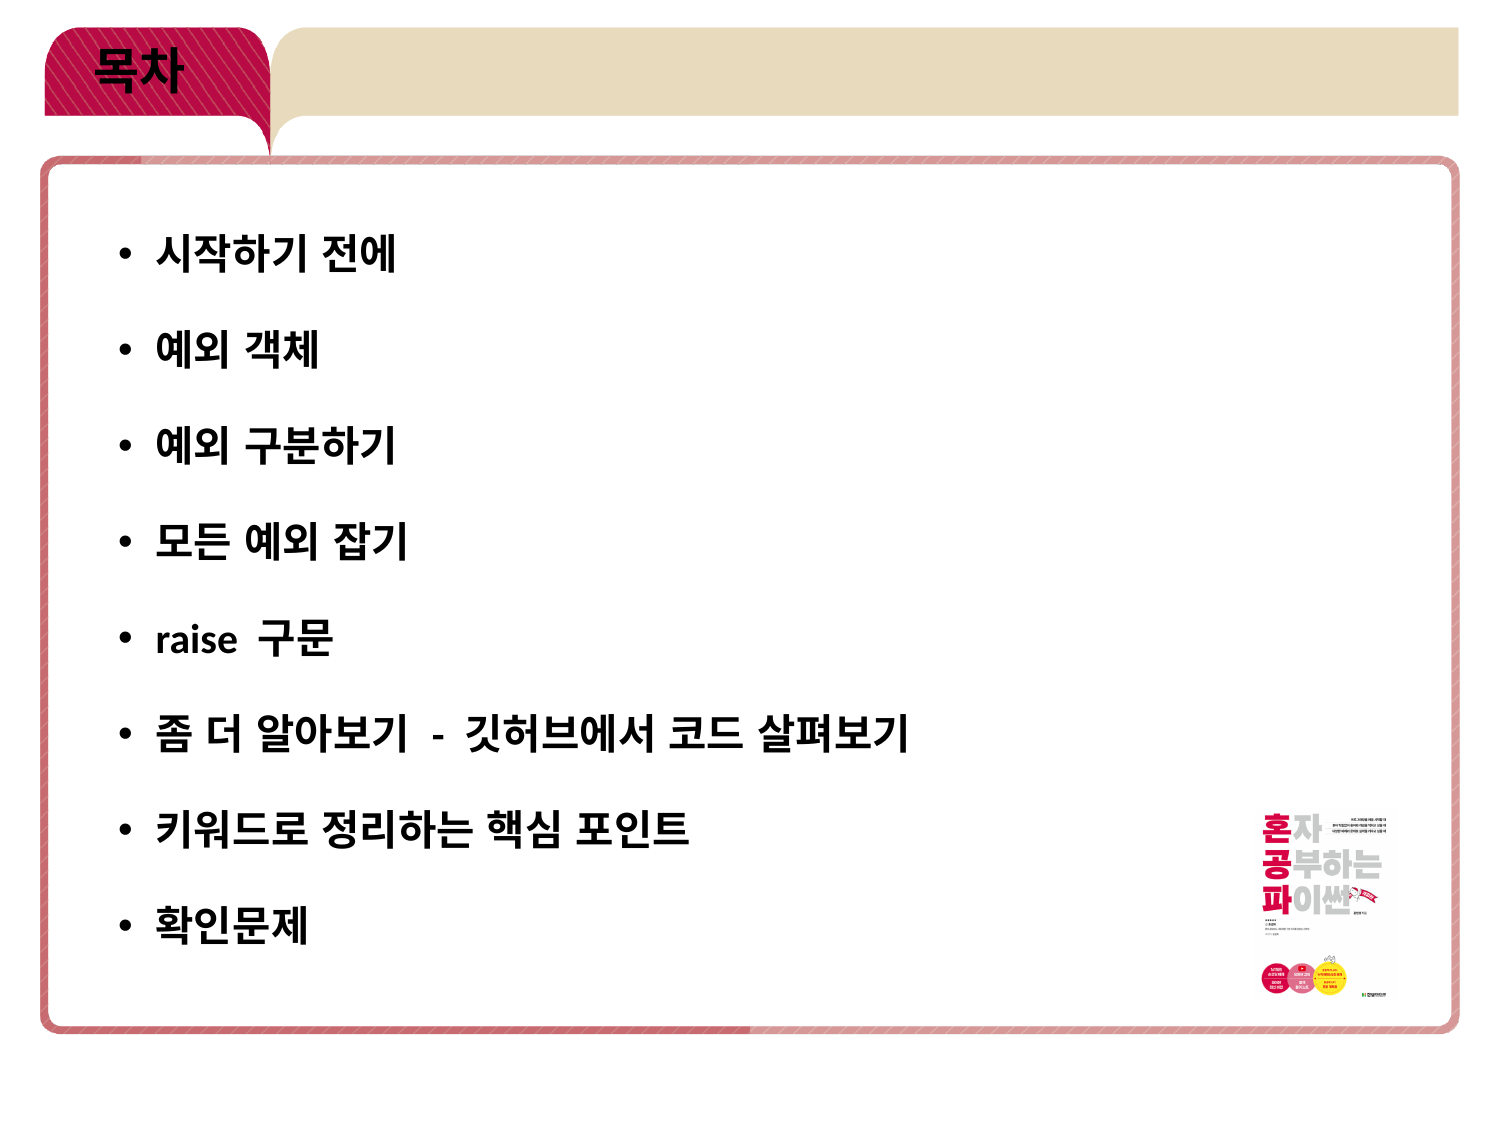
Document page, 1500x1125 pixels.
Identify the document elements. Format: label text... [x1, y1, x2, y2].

title 목차 [78, 42, 1157, 105]
list 시작하기 전에 예외 객체 예외 구분하기 모든 예외 잡기 raise 구문 좀 더 알아보기 - 깃허브에서 코드 살펴보기 키워드로 정리하는 핵심 포인트 확인문제 [103, 195, 1397, 1014]
picture [0, 0, 1500, 1043]
